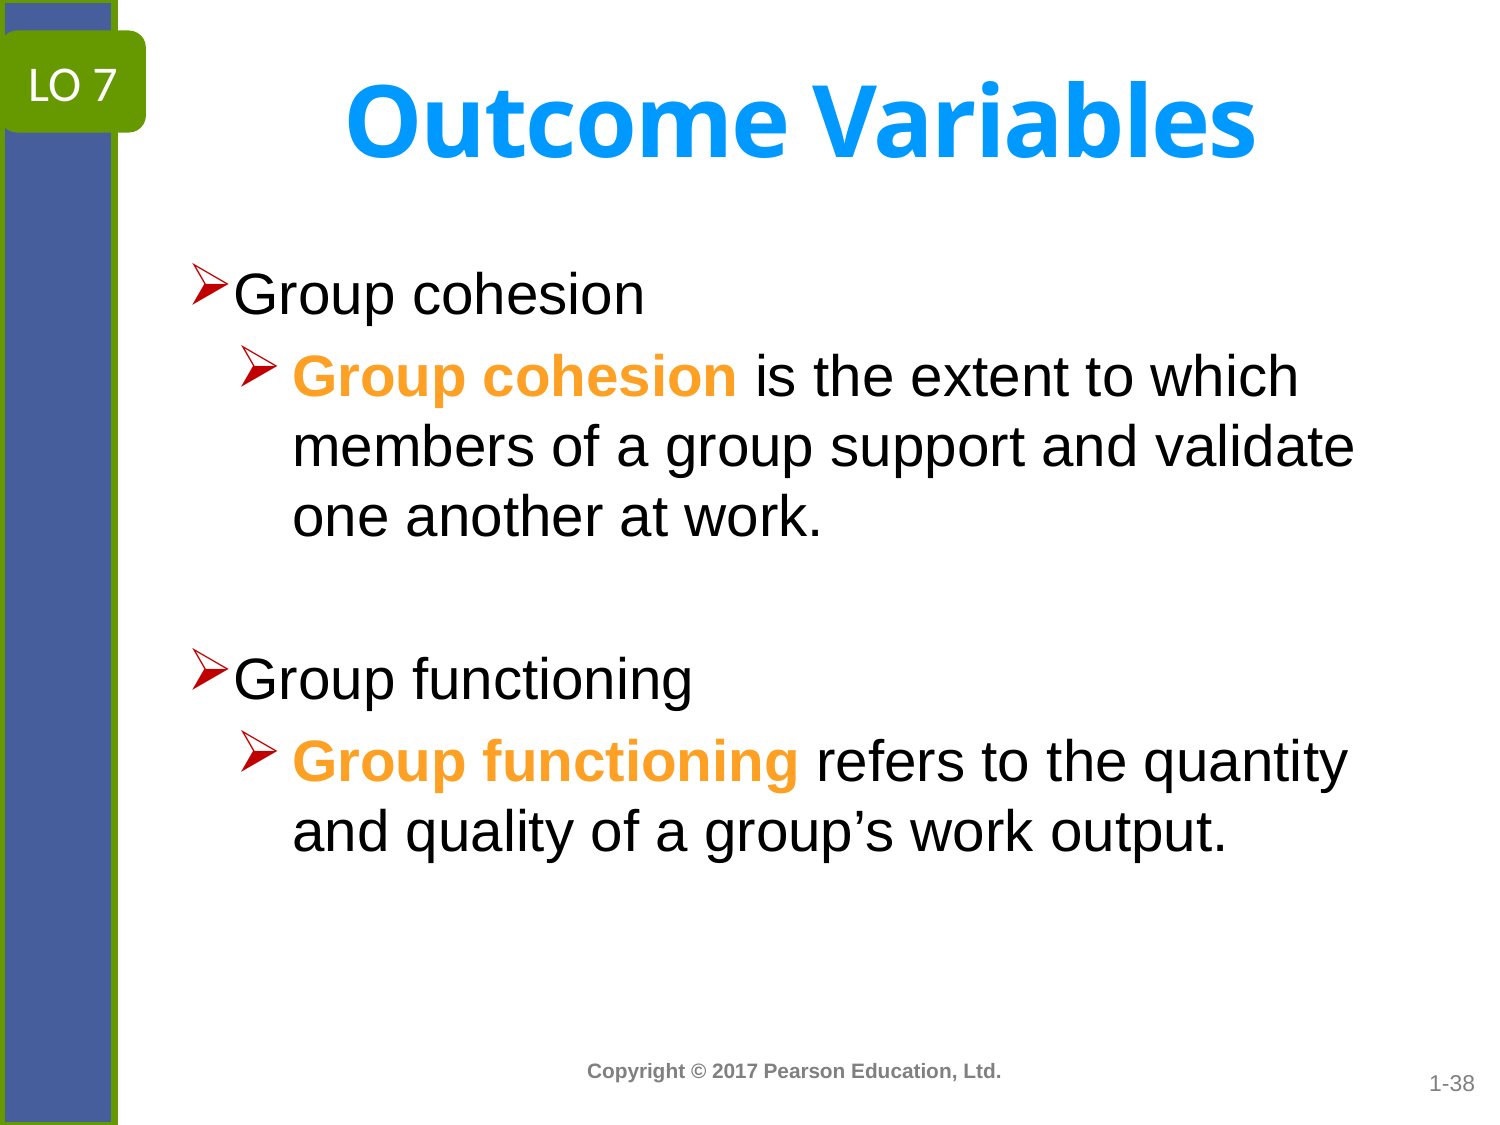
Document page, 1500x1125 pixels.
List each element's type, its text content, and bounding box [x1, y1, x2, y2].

title Outcome Variables [136, 23, 1466, 212]
text_box LO 7 [0, 28, 149, 135]
slide_number 1-38 [1405, 1048, 1499, 1117]
list Group cohesion Group cohesion is the extent to which members of a group support and validate one another at work. Group functioning Group functioning refers to the quantity and quality of a group’s work output. [153, 249, 1466, 988]
